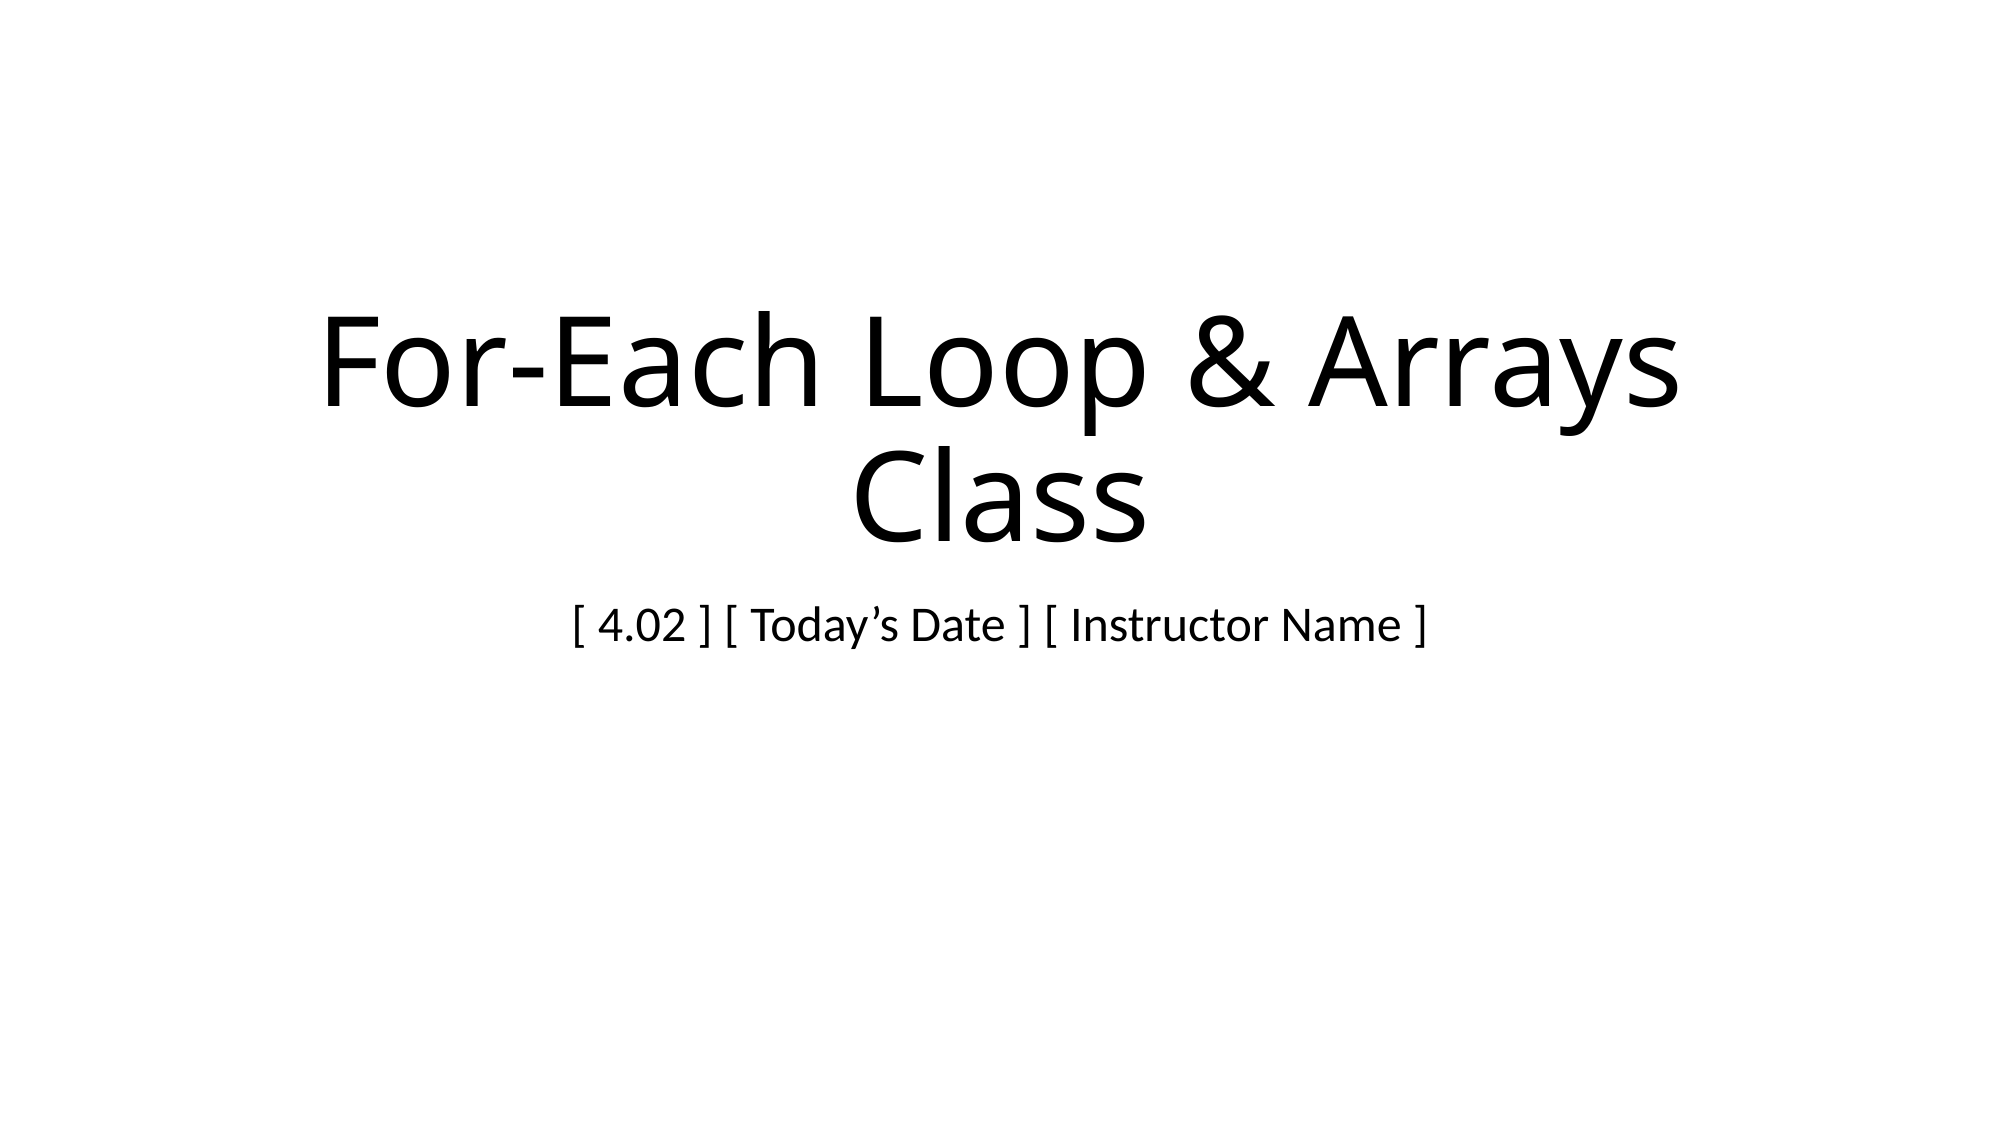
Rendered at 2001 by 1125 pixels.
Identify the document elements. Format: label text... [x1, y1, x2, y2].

subtitle [ 4.02 ] [ Today’s Date ] [ Instructor Name ] [249, 590, 1750, 863]
title For-Each Loop & Arrays Class [249, 184, 1750, 576]
